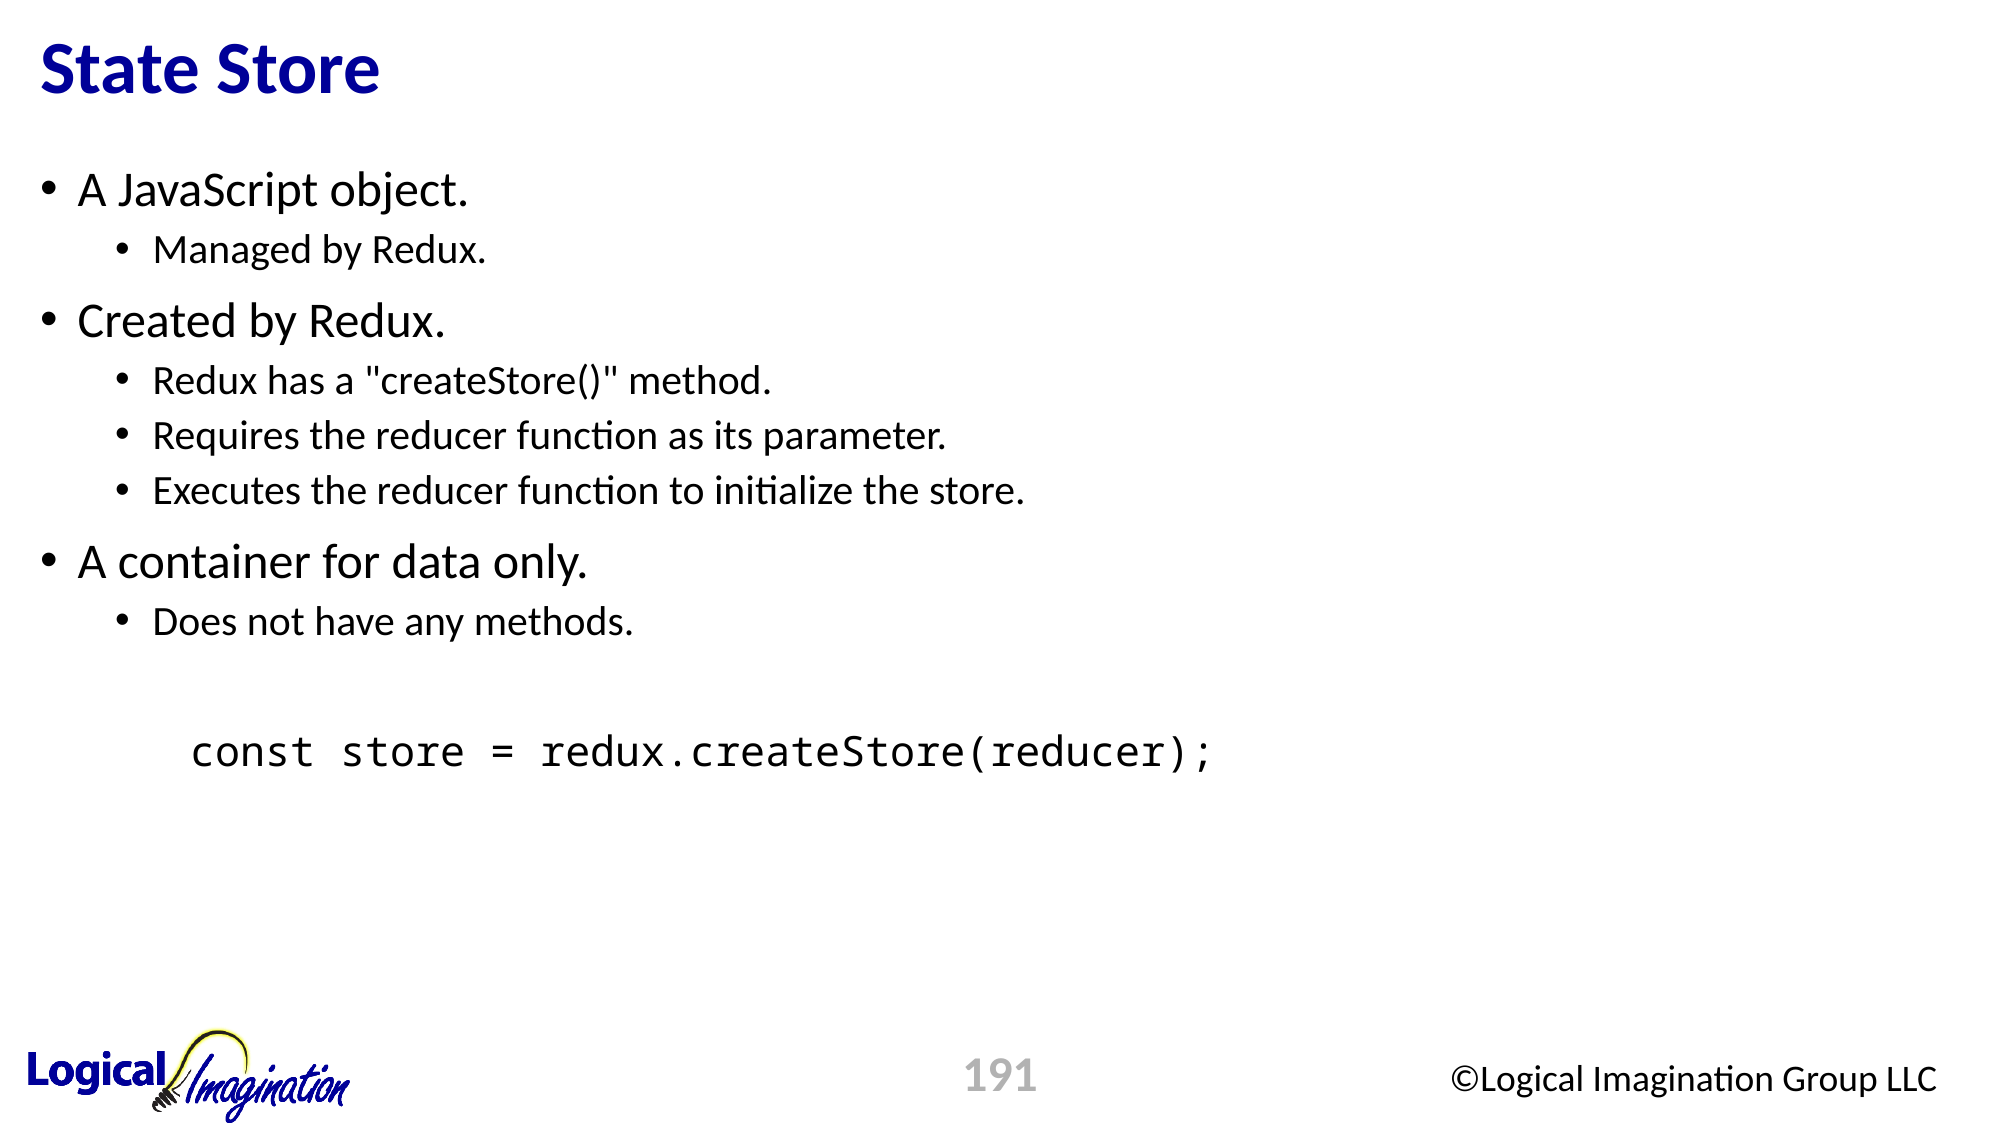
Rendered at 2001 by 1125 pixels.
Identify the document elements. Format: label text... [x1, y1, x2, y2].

title State Store [25, 21, 1957, 130]
picture [25, 1025, 350, 1125]
list A JavaScript object. Managed by Redux. Created by Redux. Redux has a "createStore()" method. Requires the reducer function as its parameter. Executes the reducer function to initialize the store. A container for data only. Does not have any methods. const store = redux.createStore(reducer); [24, 155, 1957, 1000]
slide_number 191 [902, 1035, 1098, 1108]
